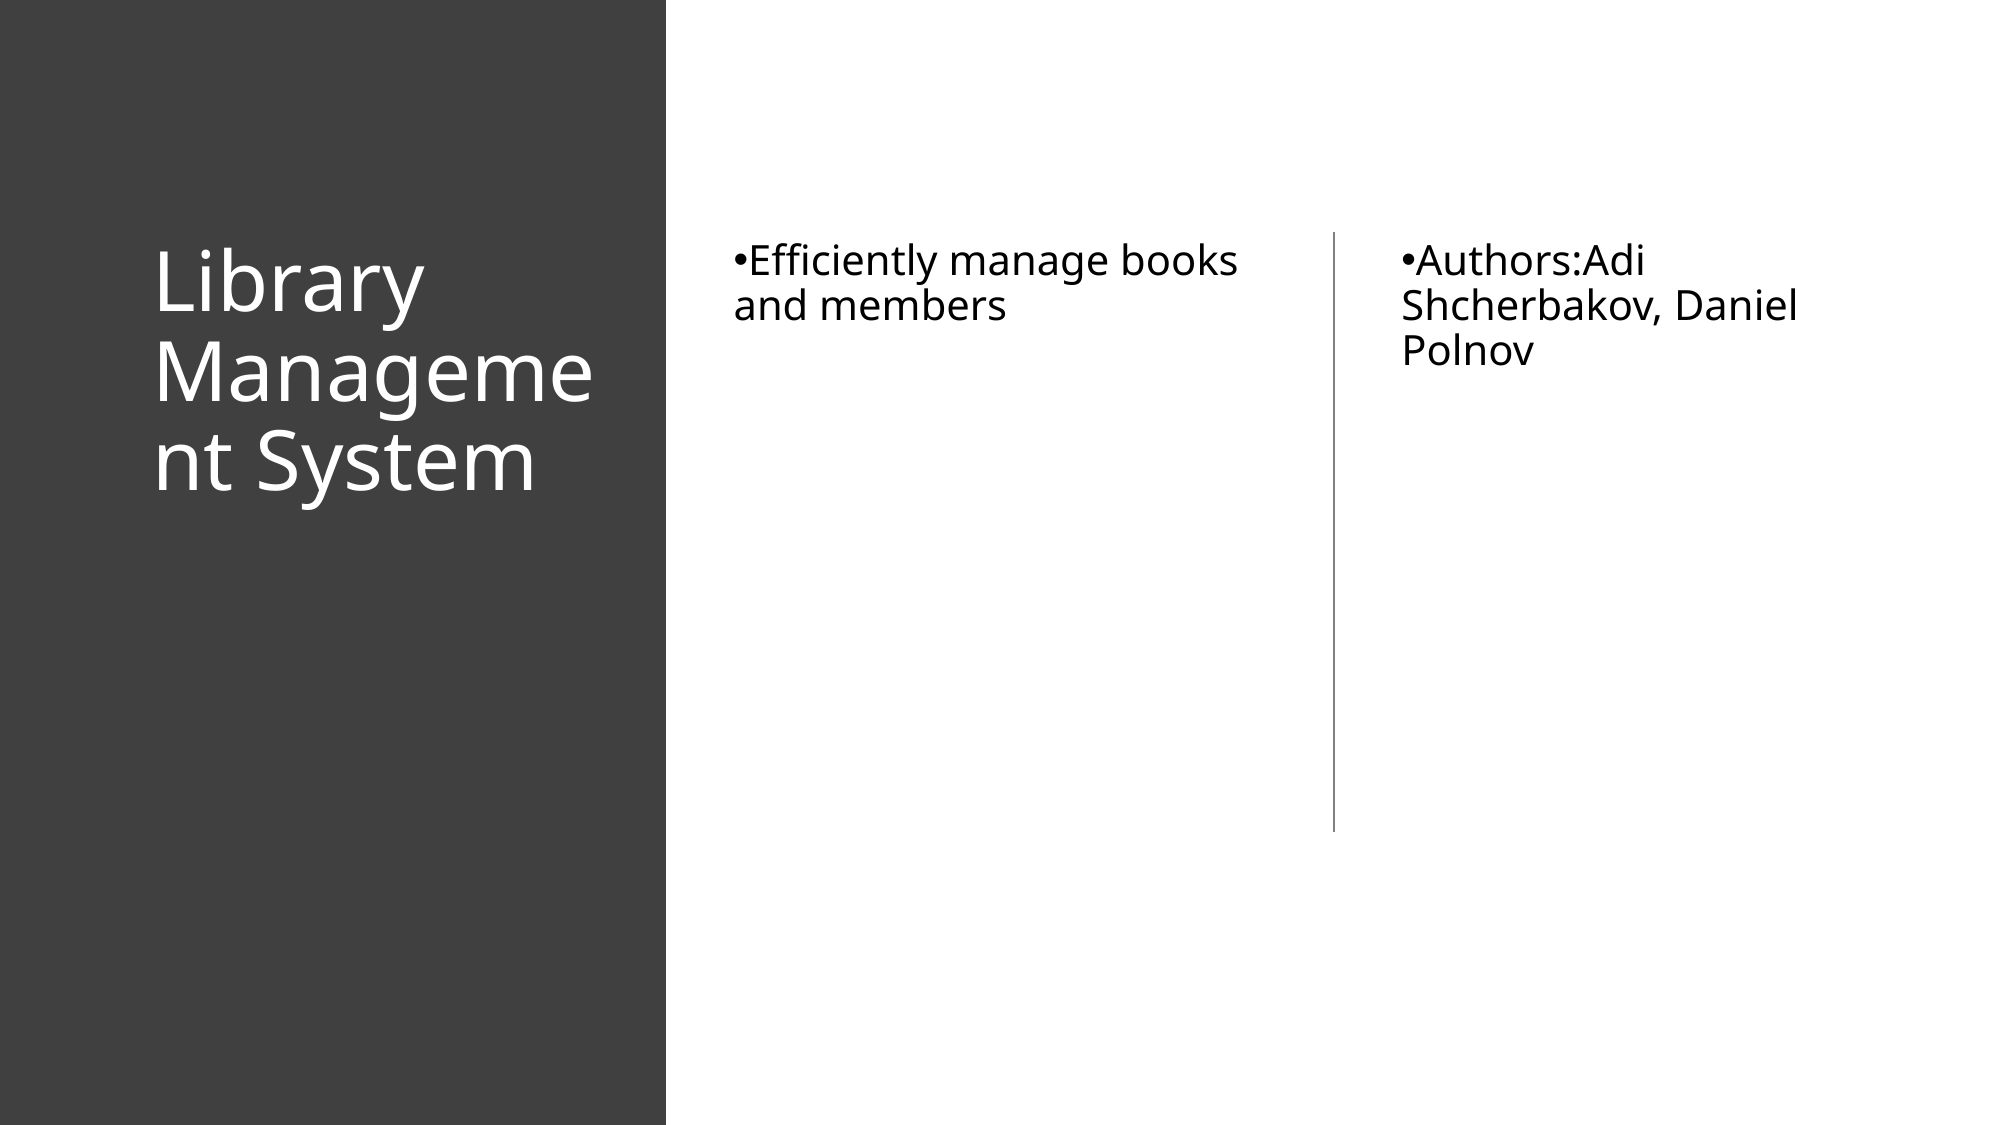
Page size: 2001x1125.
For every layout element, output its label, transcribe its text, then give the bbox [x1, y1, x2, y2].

text_box Authors:Adi Shcherbakov, Daniel Polnov [1386, 231, 1911, 948]
subtitle Efficiently manage books and members [718, 231, 1281, 948]
title Library Management System [137, 231, 613, 948]
text_box [0, 0, 667, 1125]
